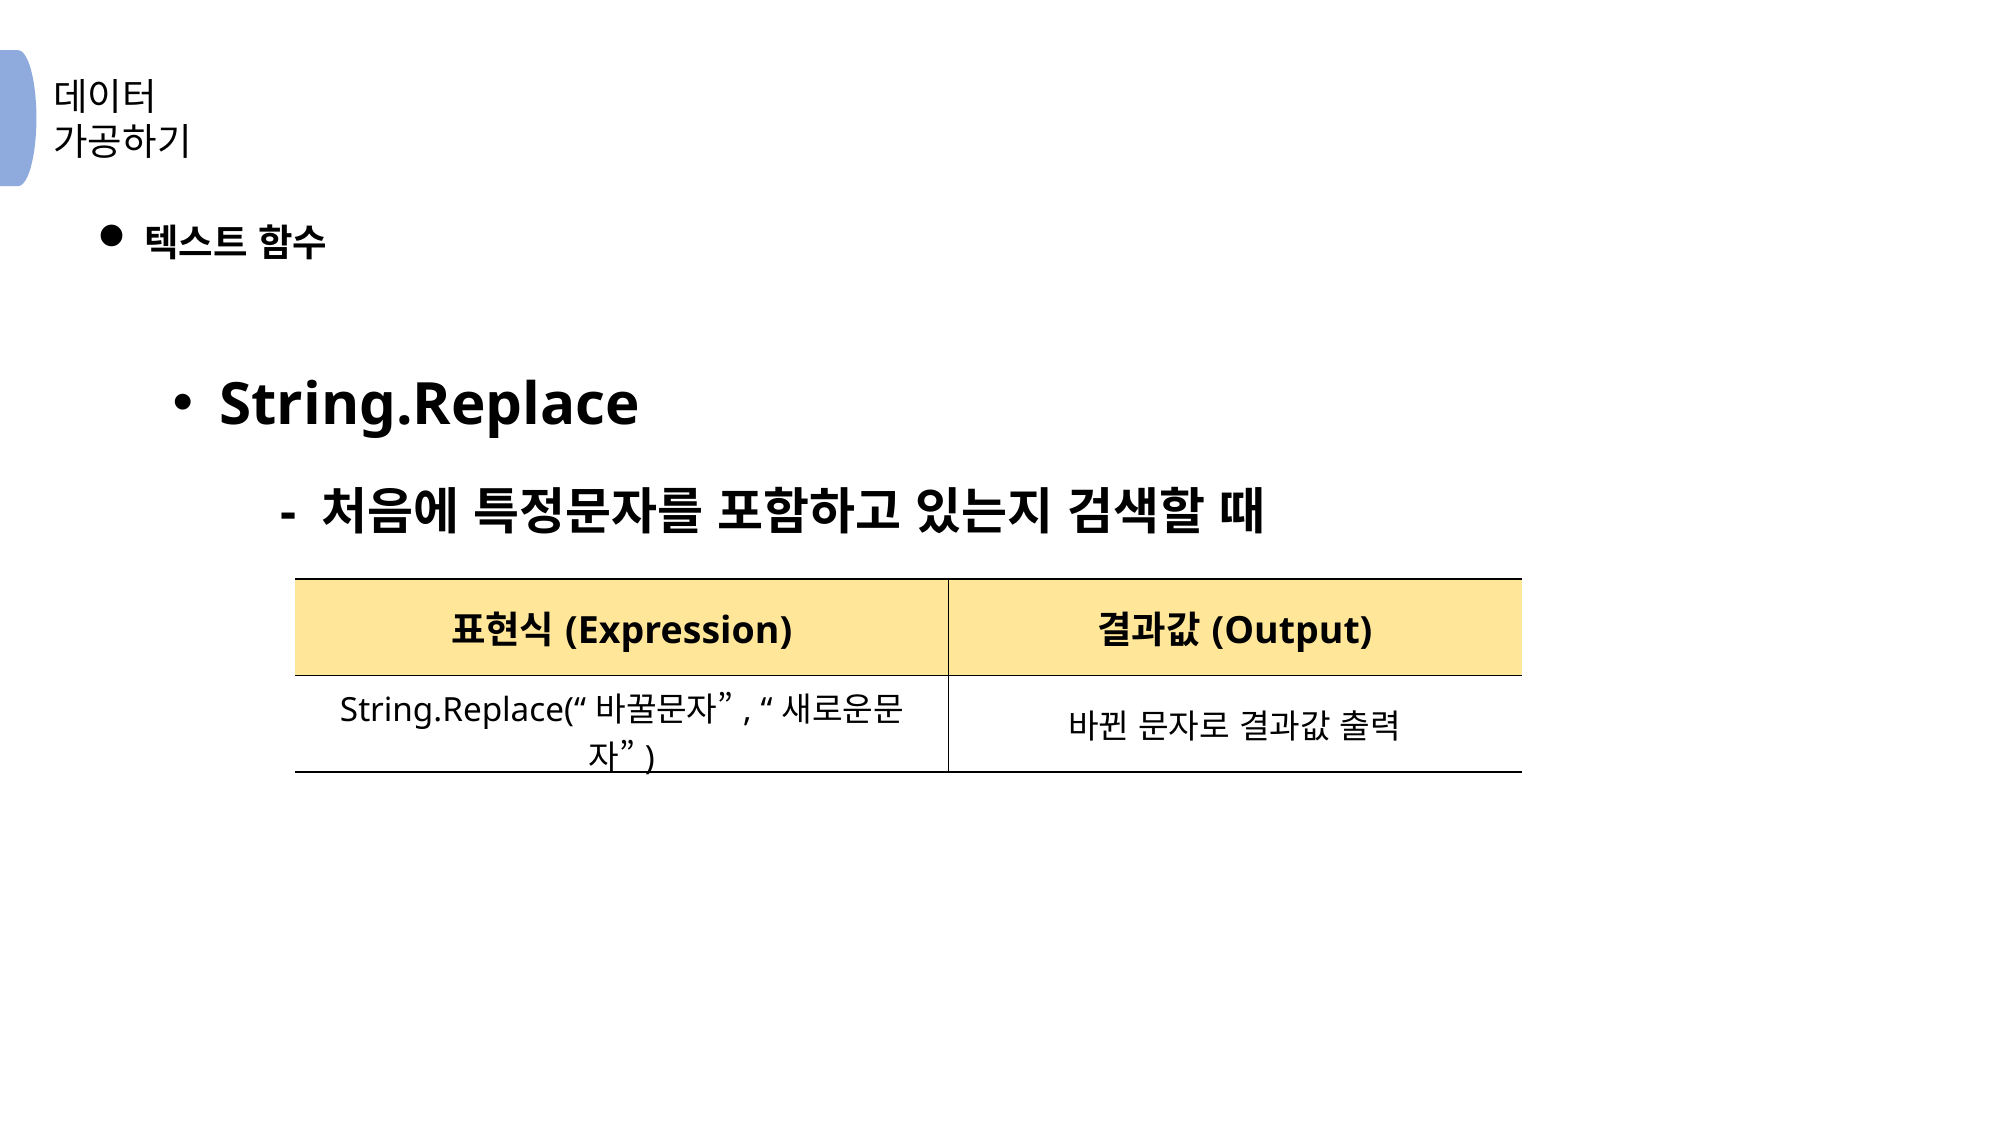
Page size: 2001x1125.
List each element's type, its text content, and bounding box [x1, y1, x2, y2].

table_cell 바뀐 문자로 결과값 출력 [949, 676, 1522, 771]
table_cell String.Replace(“바꿀문자”, “새로운문자”) [295, 676, 948, 771]
text_box 텍스트 함수 String.Replace - 처음에 특정문자를 포함하고 있는지 검색할 때 [82, 188, 1281, 549]
table_header 표현식(Expression) [295, 580, 948, 675]
table_header 결과값(Output) [949, 580, 1522, 675]
